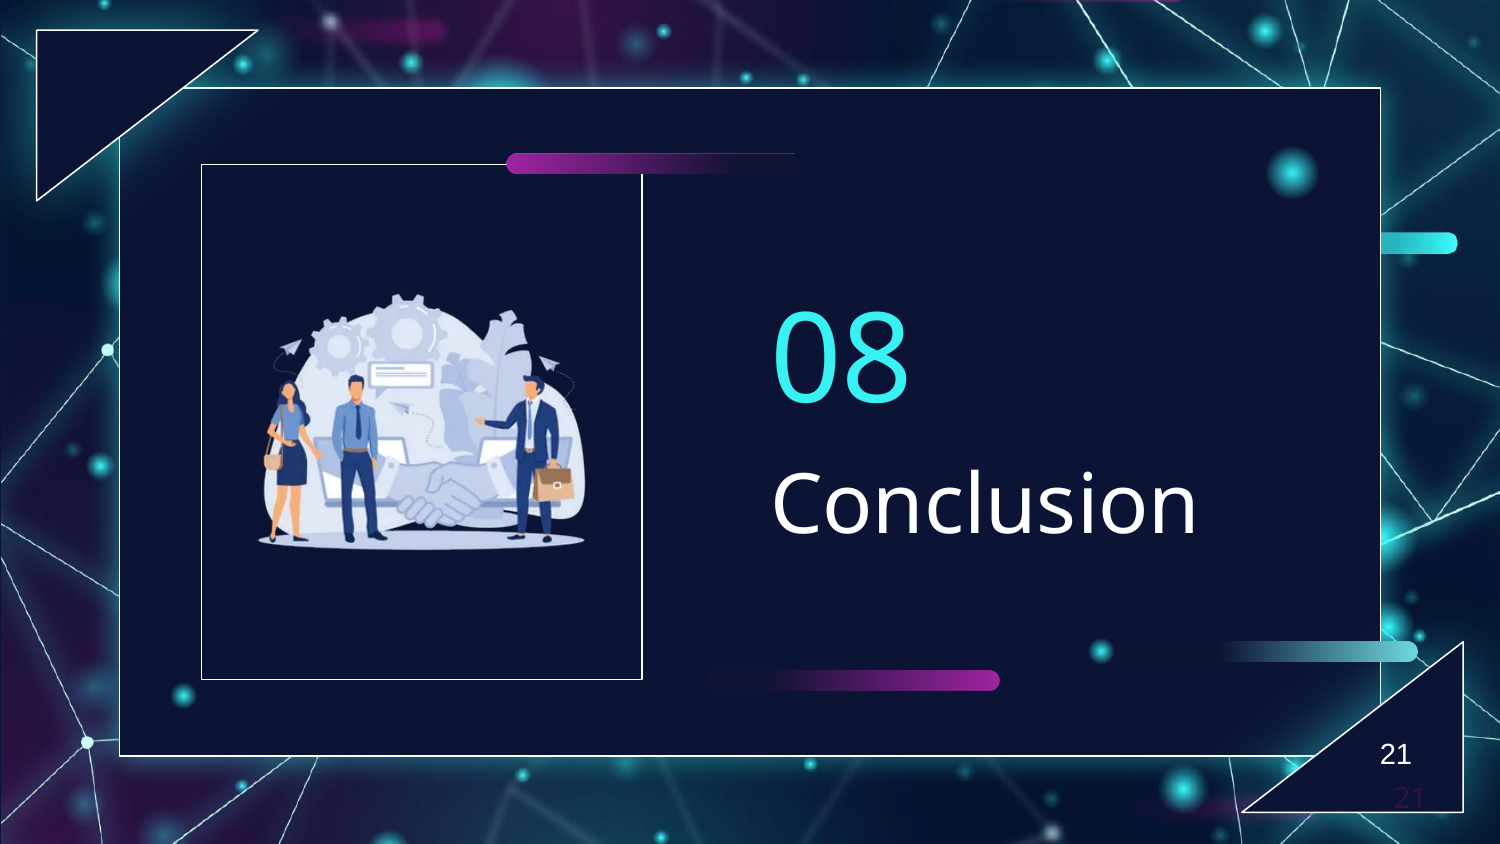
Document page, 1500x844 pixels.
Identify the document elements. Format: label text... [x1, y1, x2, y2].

slide_number 21 [1378, 766, 1469, 832]
text_box [1082, 632, 1118, 671]
picture [2, 0, 1500, 844]
text_box [1253, 133, 1332, 212]
title 08 [754, 283, 1269, 422]
title Conclusion [754, 435, 1298, 574]
text_box 21 [1364, 727, 1439, 778]
text_box [164, 676, 204, 716]
